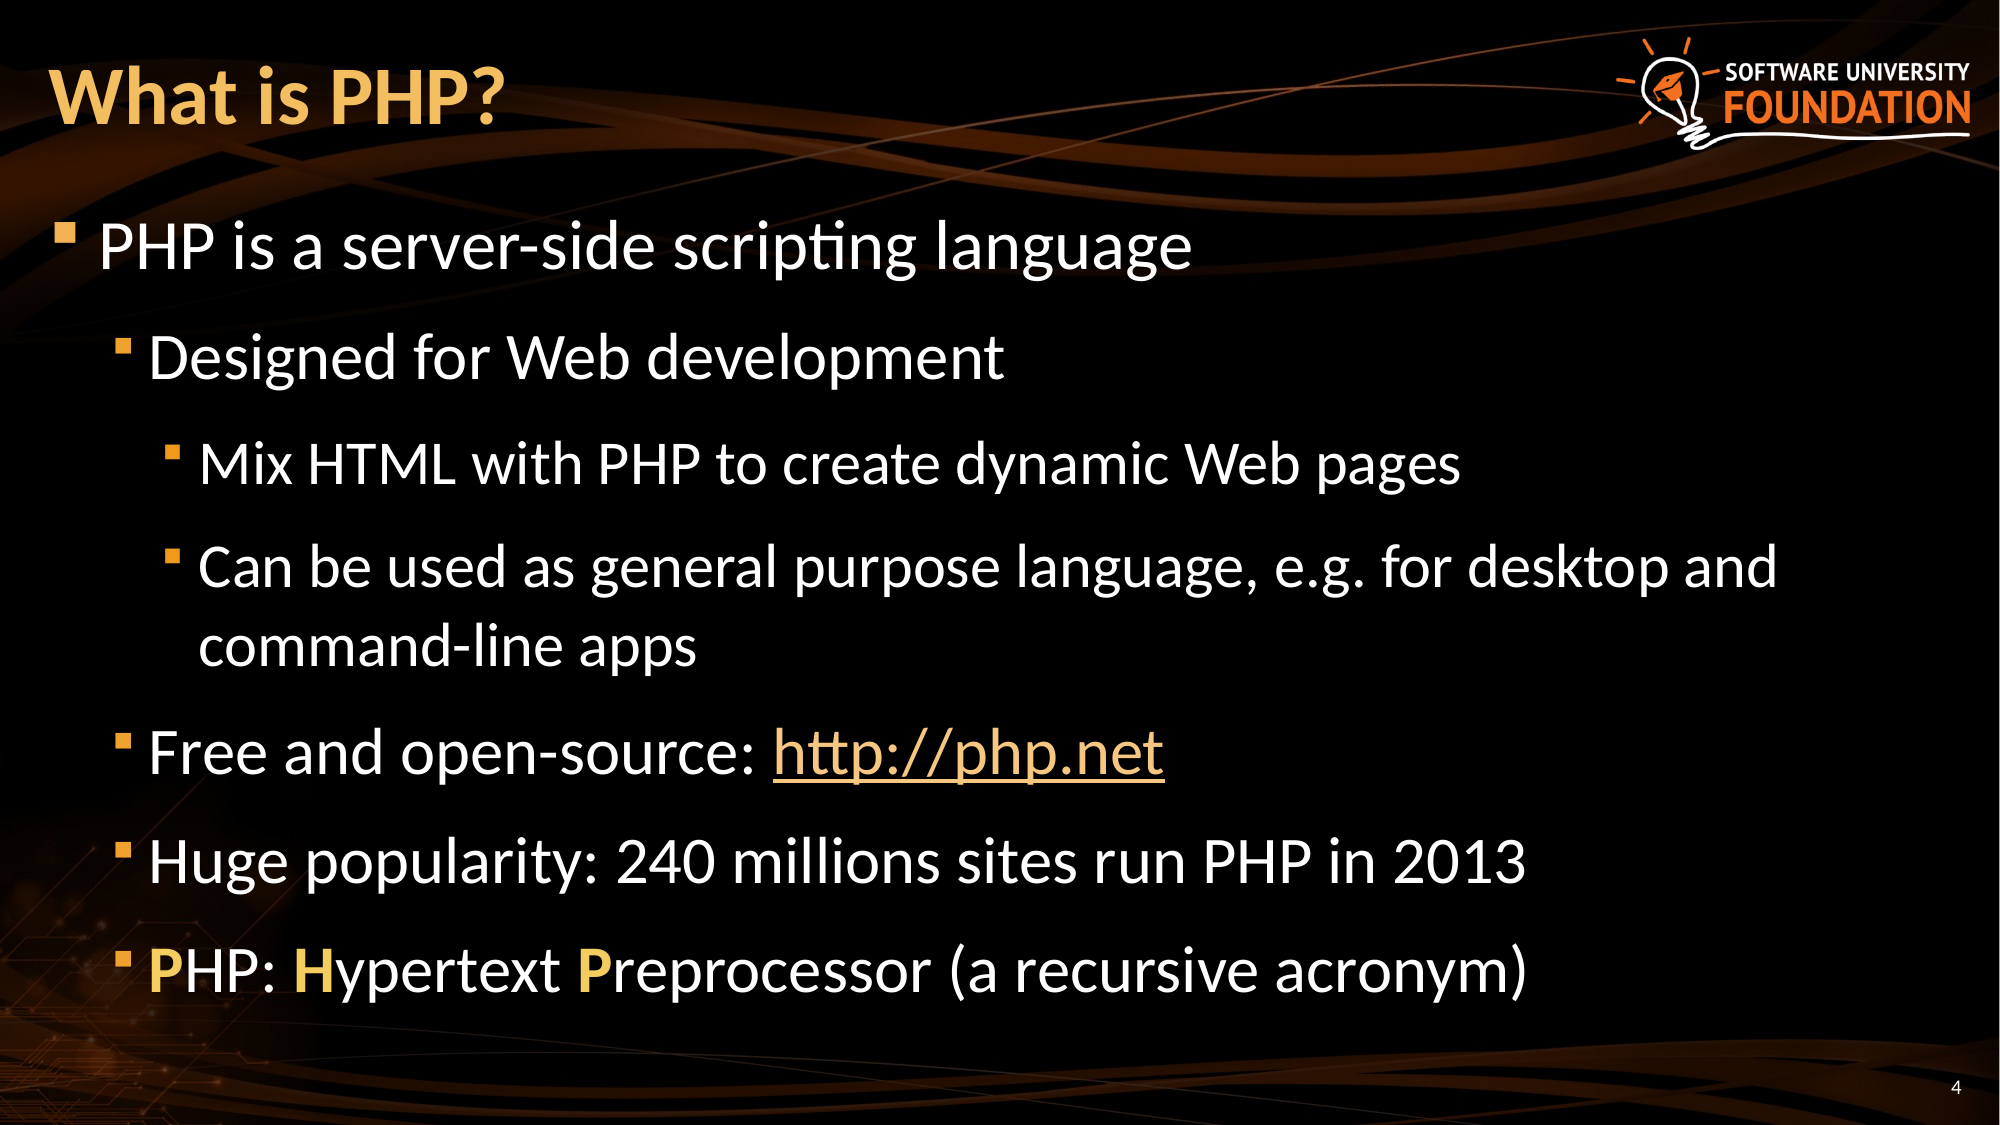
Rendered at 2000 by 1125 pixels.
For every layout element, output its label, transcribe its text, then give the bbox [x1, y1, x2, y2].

title What is PHP? [30, 6, 1602, 189]
list PHP is a server-side scripting language Designed for Web development Mix HTML with PHP to create dynamic Web pages Can be used as general purpose language, e.g. for desktop and command-line apps Free and open-source: http://php.net Huge popularity: 240 millions sites run PHP in 2013 PHP: Hypertext Preprocessor (a recursive acronym) [31, 188, 1968, 1103]
picture [0, 0, 2000, 1125]
